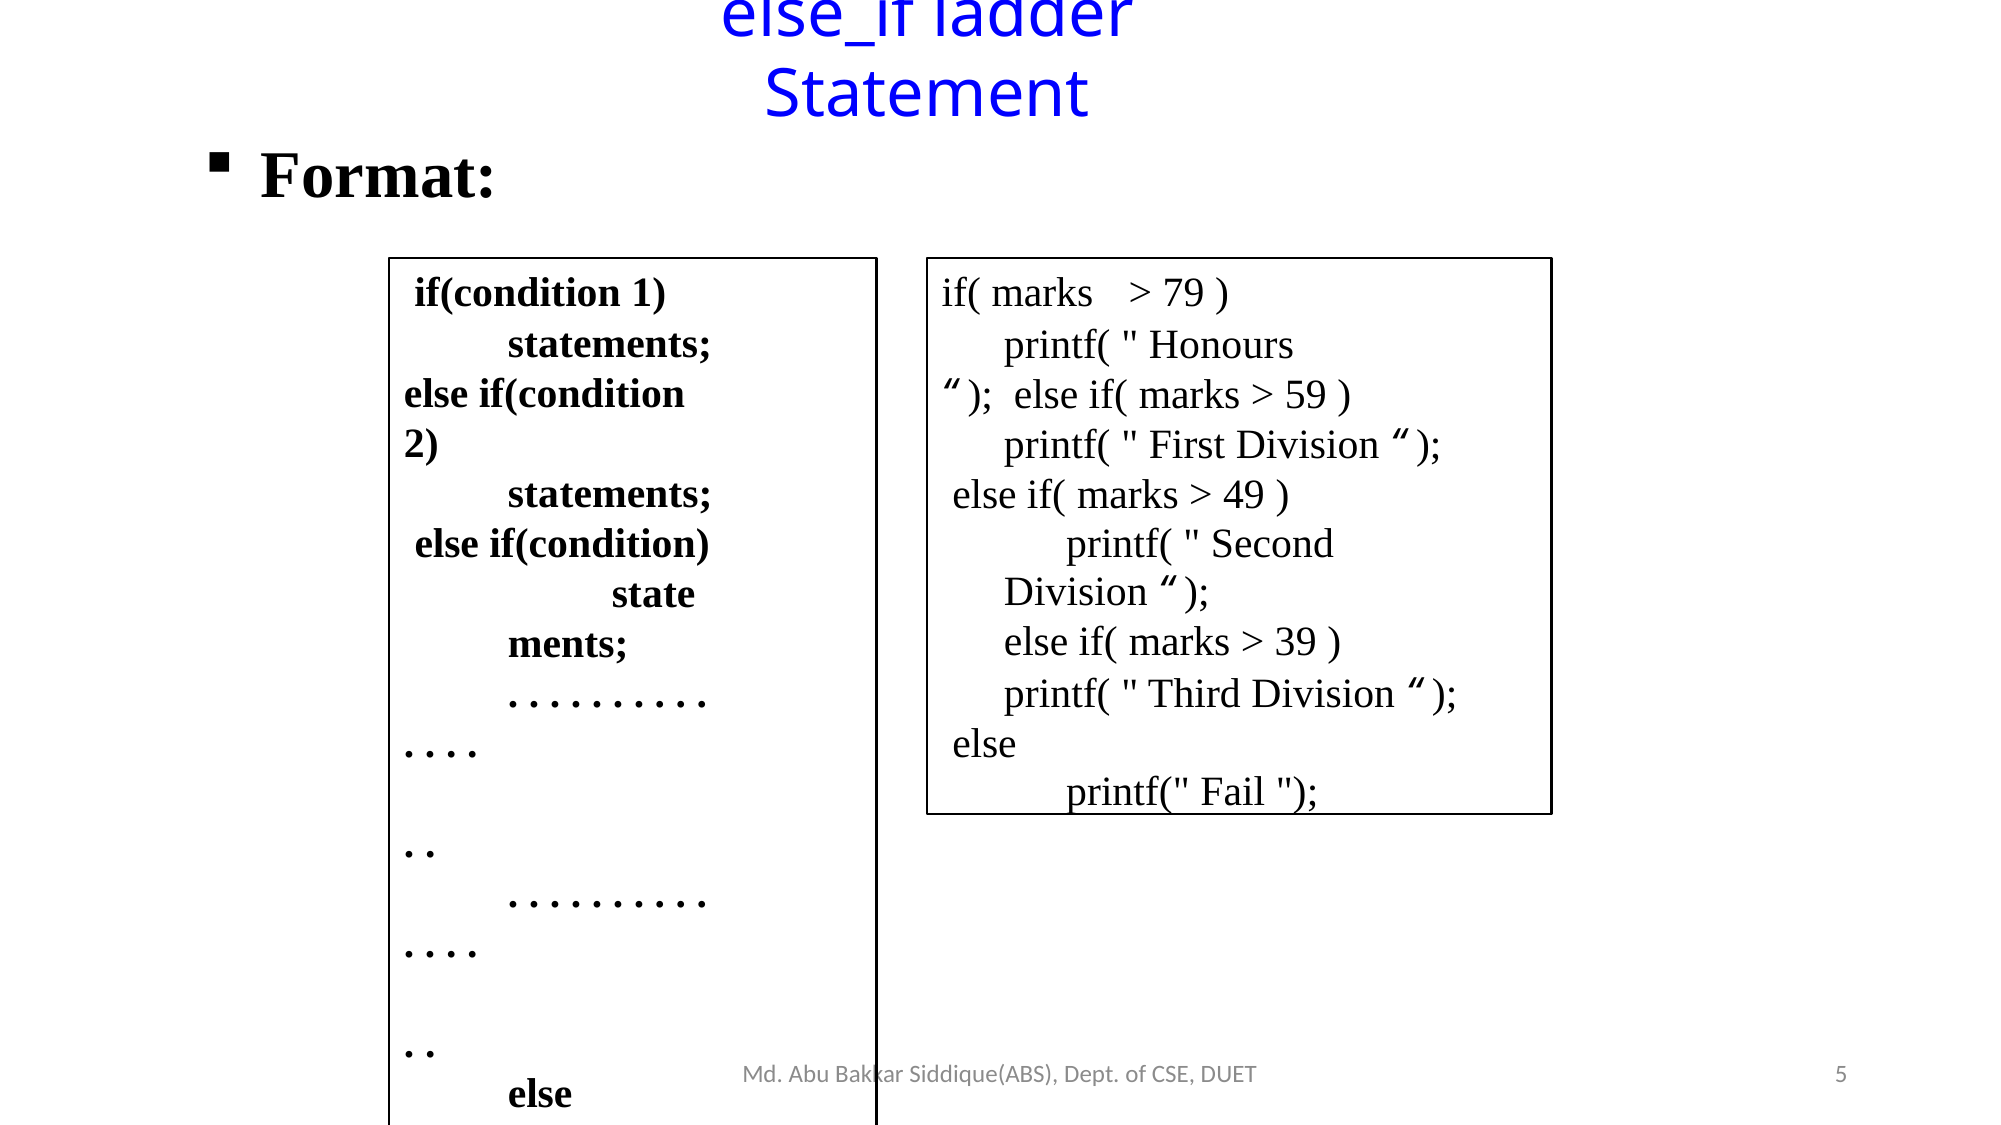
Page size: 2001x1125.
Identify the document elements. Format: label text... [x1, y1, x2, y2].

footer Md. Abu Bakkar Siddique(ABS), Dept. of CSE, DUET [877, 1042, 1338, 1103]
text_box if( marks > 79 ) printf( " Honours “ ); else if( marks > 59 ) printf( " First Division “ ); else if( marks > 49 ) printf( " Second Division “ ); else if( marks > 39 ) printf( " Third Division “ ); else printf(" Fail "); [926, 258, 1552, 814]
slide_number 5 [1412, 1042, 1863, 1103]
text_box else_if ladder Statement [581, 0, 1272, 130]
text_box if(condition 1) statements; else if(condition 2) statements; else if(condition) statements; . . . . . . . . . . . . . . . . . . . . . . . . . . . . . . . . else if(condition n) statements; else default statement; [389, 258, 877, 1125]
text_box Format: [202, 128, 500, 211]
